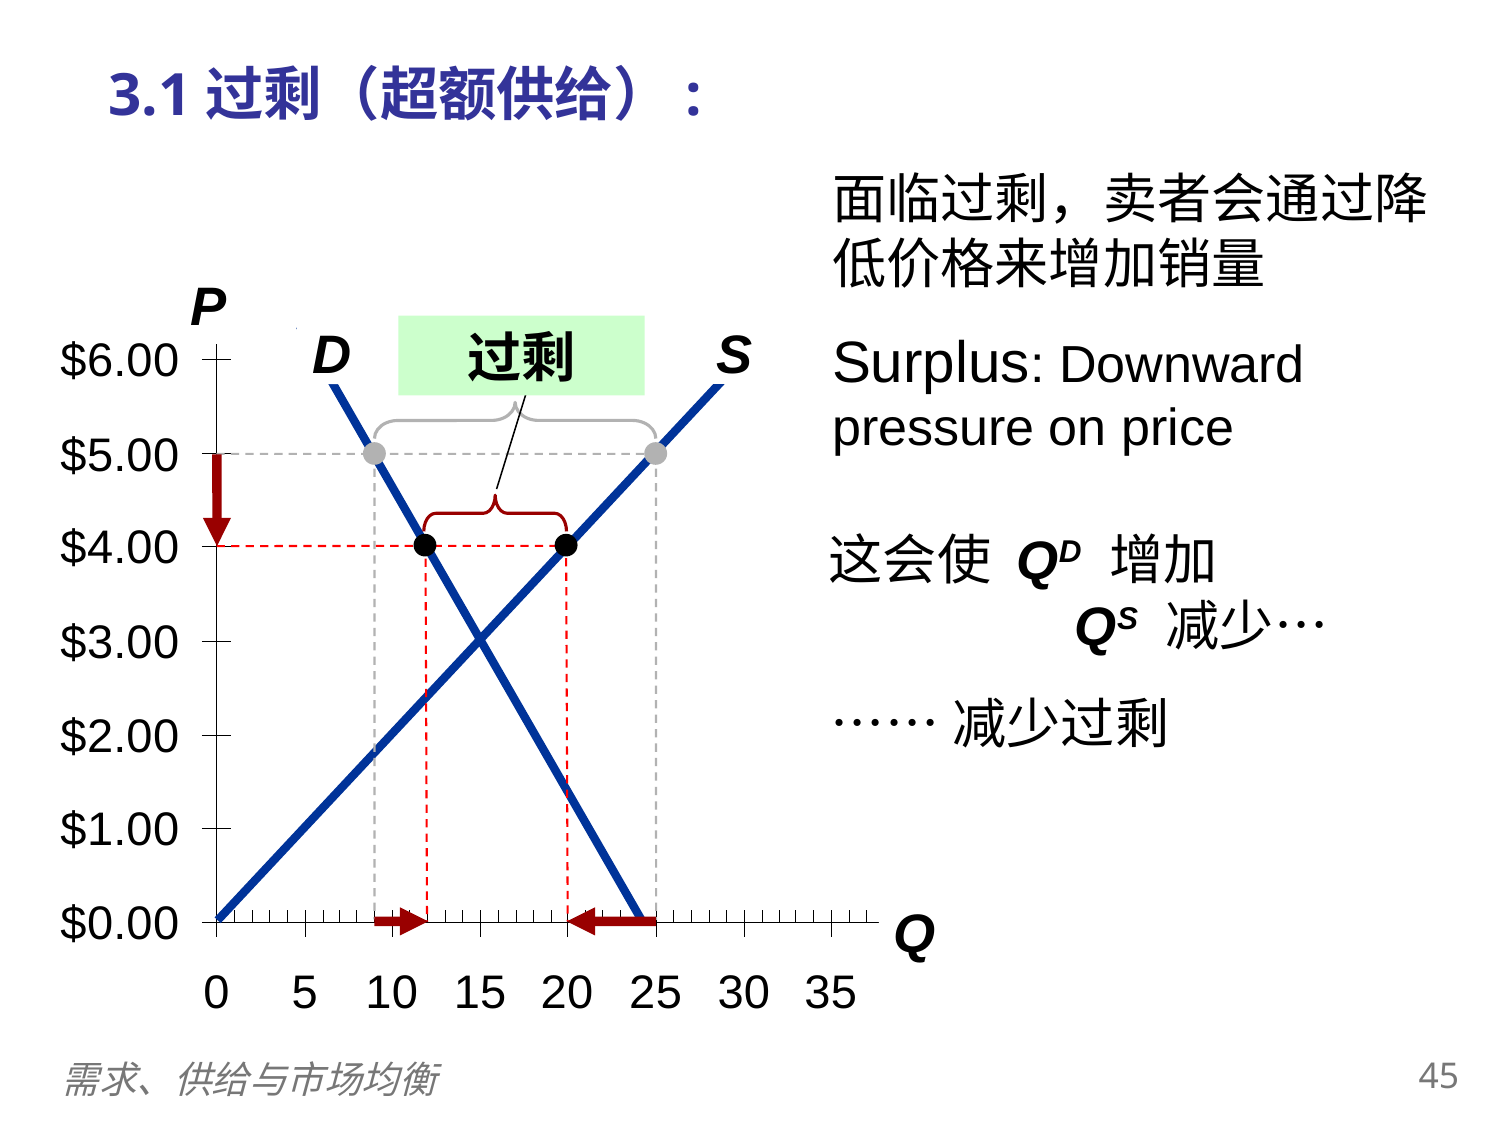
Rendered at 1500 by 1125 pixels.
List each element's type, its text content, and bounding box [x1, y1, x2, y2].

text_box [45, 236, 951, 1039]
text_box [217, 318, 394, 452]
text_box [554, 533, 657, 922]
text_box QS 减少… [1060, 583, 1462, 664]
text_box 这会使 QD 增加 [954, 517, 1327, 598]
footer 需求、供给与市场均衡 [46, 1048, 1251, 1109]
slide_number 44 [1361, 1045, 1475, 1107]
text_box ……减少过剩 [954, 681, 1366, 762]
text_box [649, 318, 771, 921]
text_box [441, 555, 549, 921]
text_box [398, 315, 645, 532]
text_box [217, 554, 369, 921]
text_box 3.1过剩（超额供给）: [93, 41, 1175, 144]
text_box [216, 454, 393, 547]
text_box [374, 533, 437, 922]
text_box 面临过剩，卖者会通过降低价格来增加销量 Surplus: Downward pressure on price [817, 157, 1469, 464]
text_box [441, 541, 549, 547]
